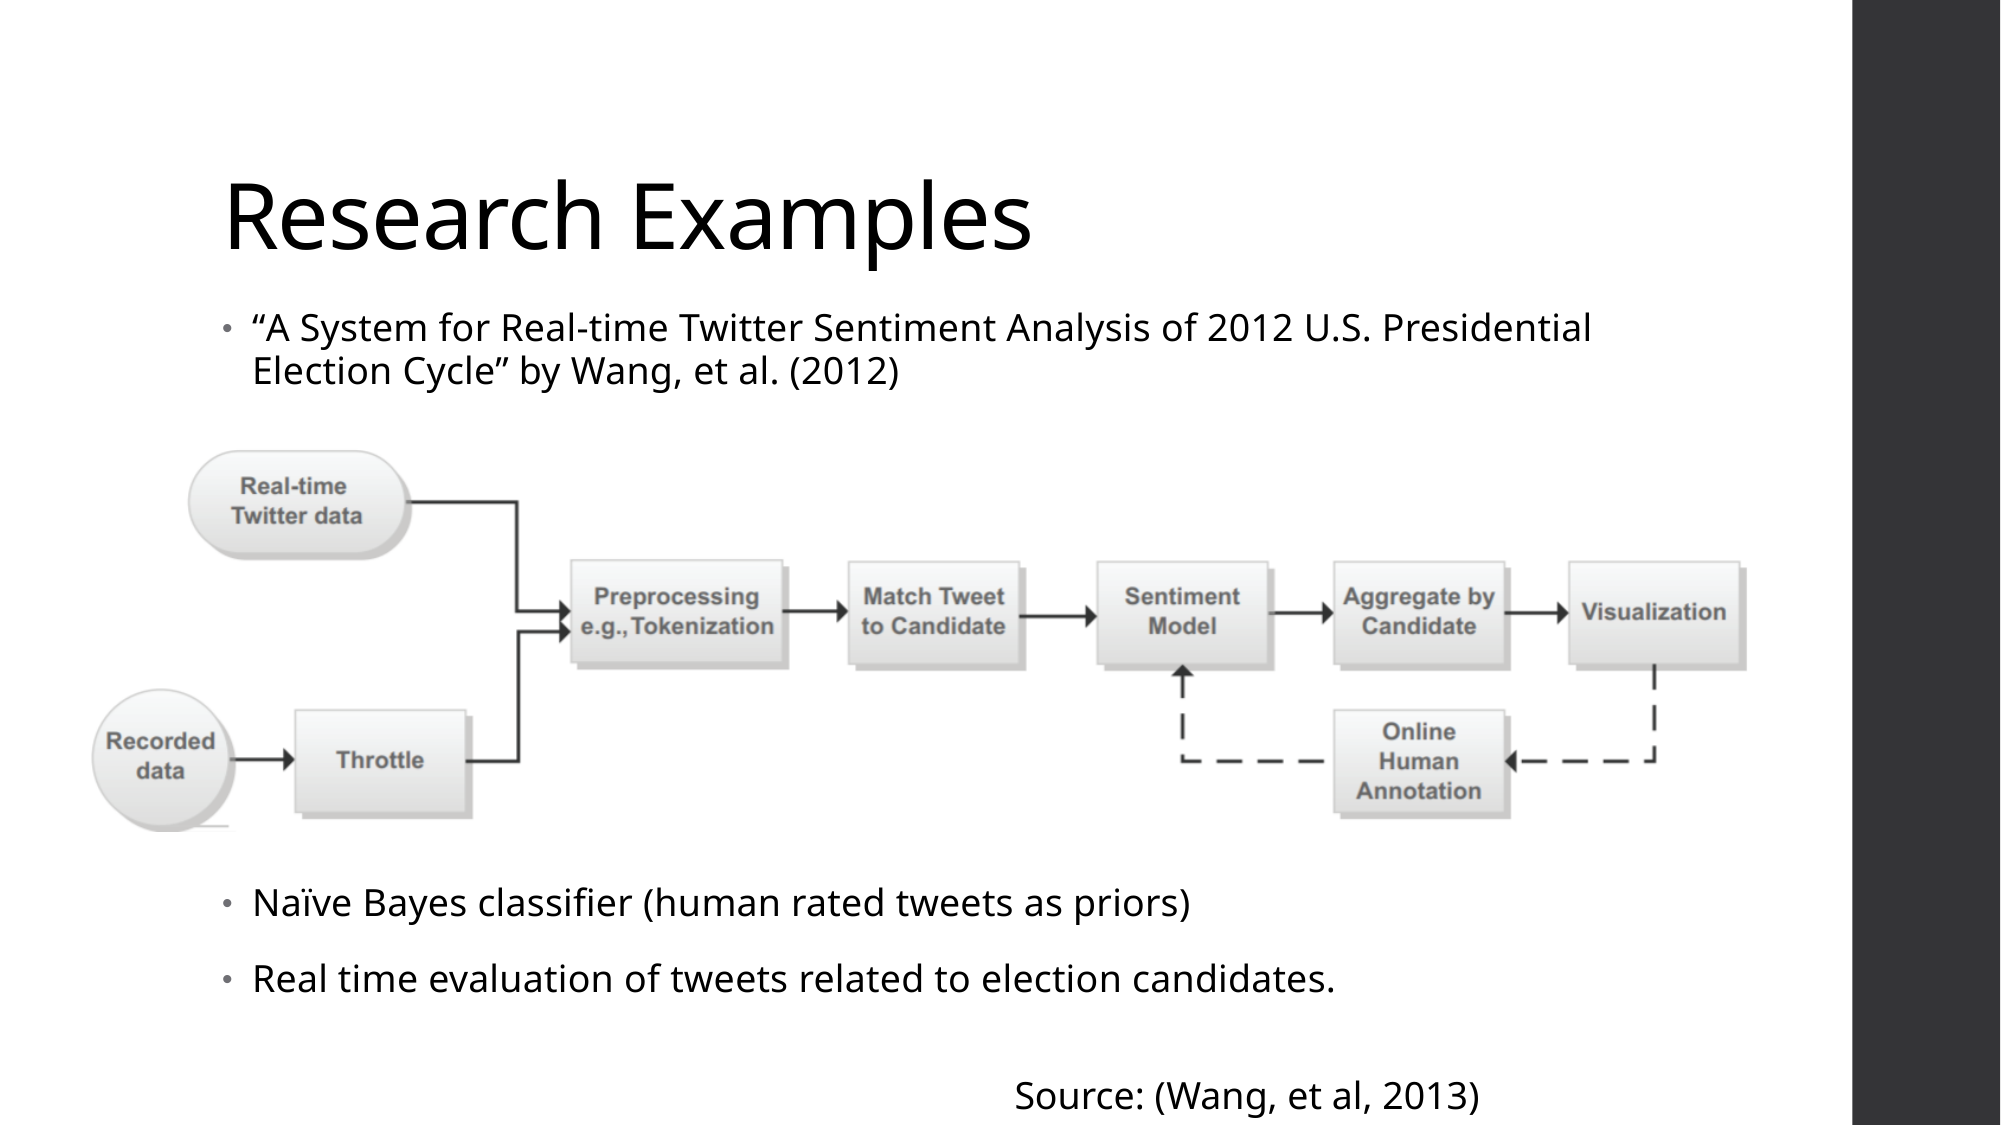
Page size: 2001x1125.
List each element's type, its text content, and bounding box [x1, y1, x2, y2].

list “A System for Real-time Twitter Sentiment Analysis of 2012 U.S. Presidential Election Cycle” by Wang, et al. (2012) Naïve Bayes classifier (human rated tweets as priors) Real time evaluation of tweets related to election candidates. [206, 842, 1617, 1014]
title Research Examples [206, 60, 1797, 278]
list “A System for Real-time Twitter Sentiment Analysis of 2012 U.S. Presidential Election Cycle” by Wang, et al. (2012) Naïve Bayes classifier (human rated tweets as priors) Real time evaluation of tweets related to election candidates. [206, 299, 1617, 412]
text_box Source: (Wang, et al, 2013) [999, 1064, 2000, 1125]
picture [71, 417, 1753, 833]
